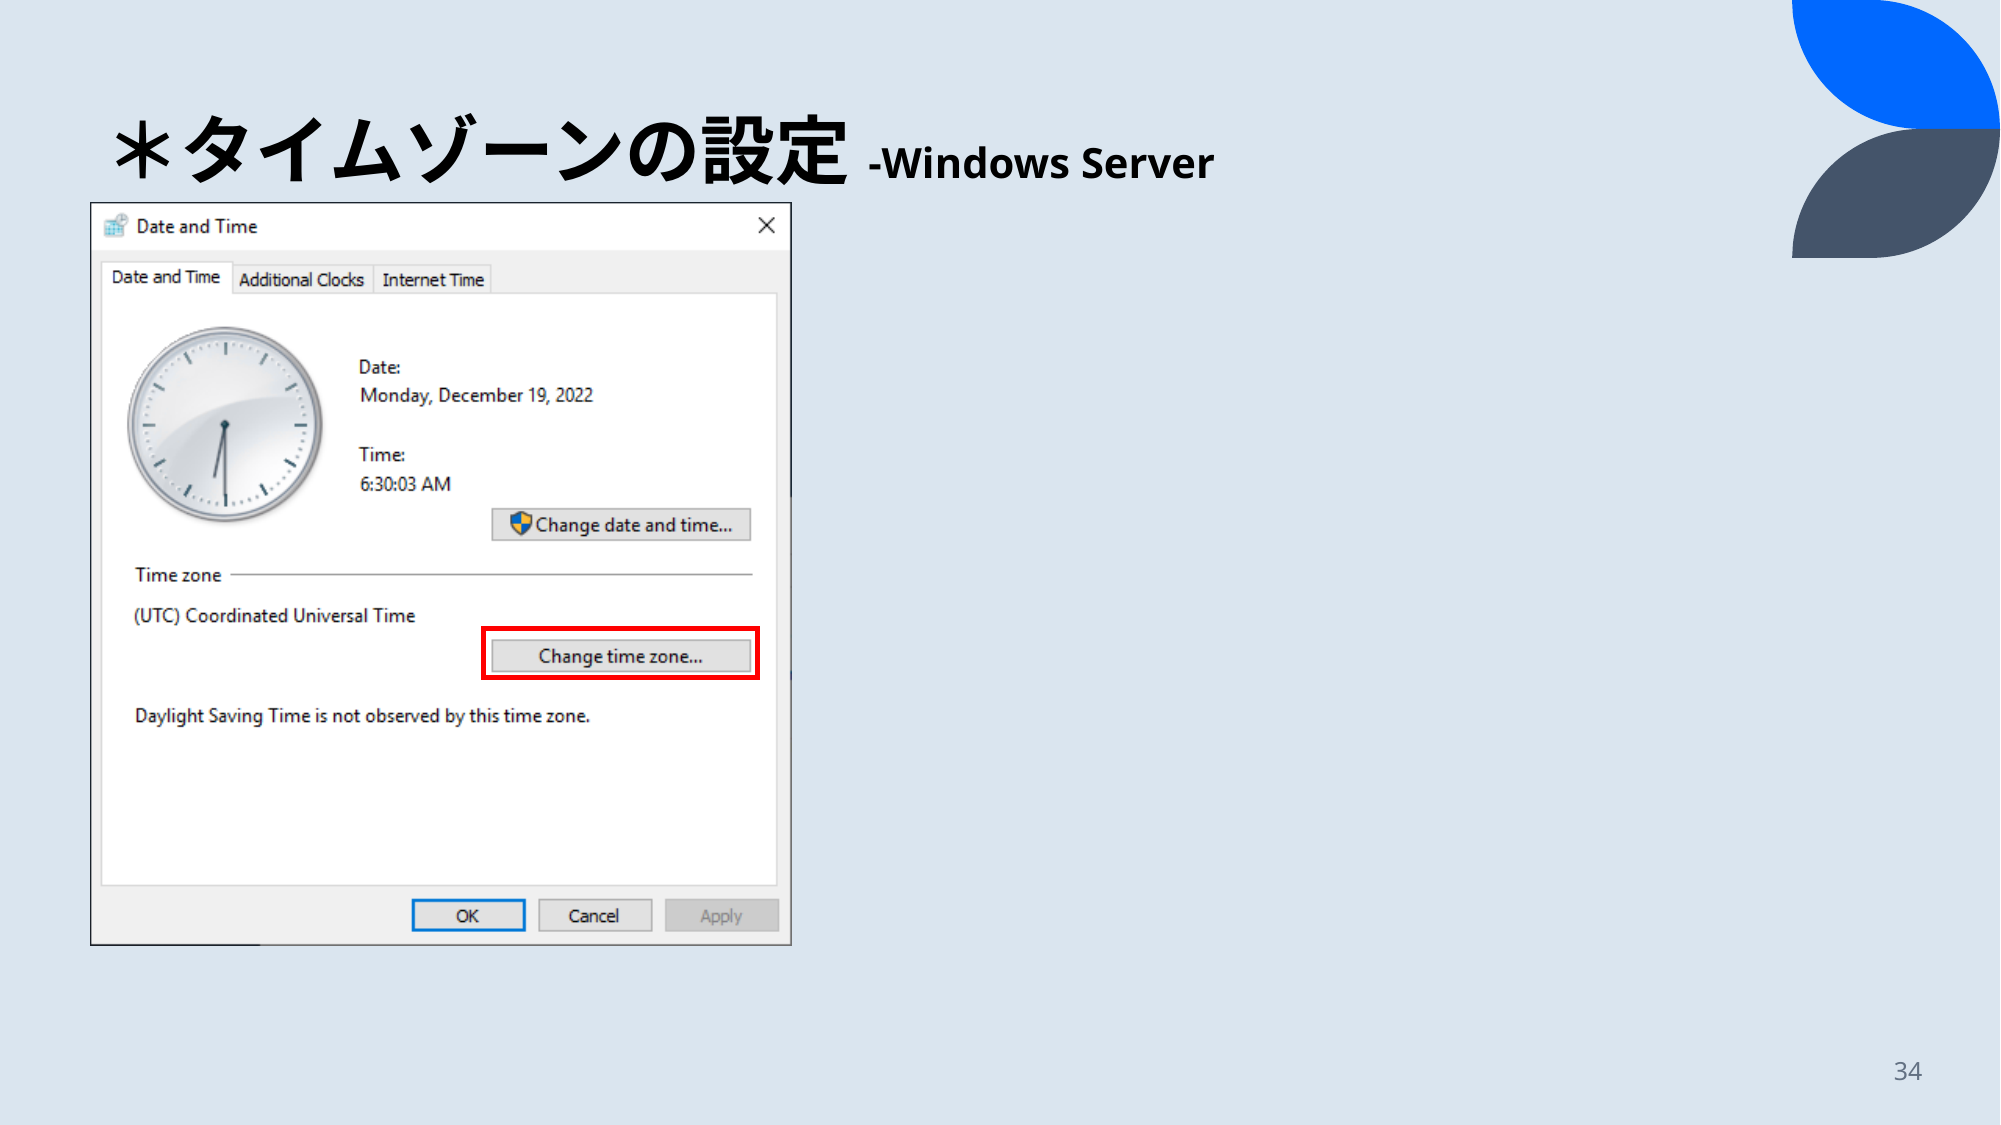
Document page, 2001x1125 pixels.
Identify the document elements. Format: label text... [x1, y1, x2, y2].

picture [90, 202, 792, 946]
slide_number 34 [1665, 1042, 1938, 1103]
title ＊タイムゾーンの設定-Windows Server [90, 53, 1762, 203]
